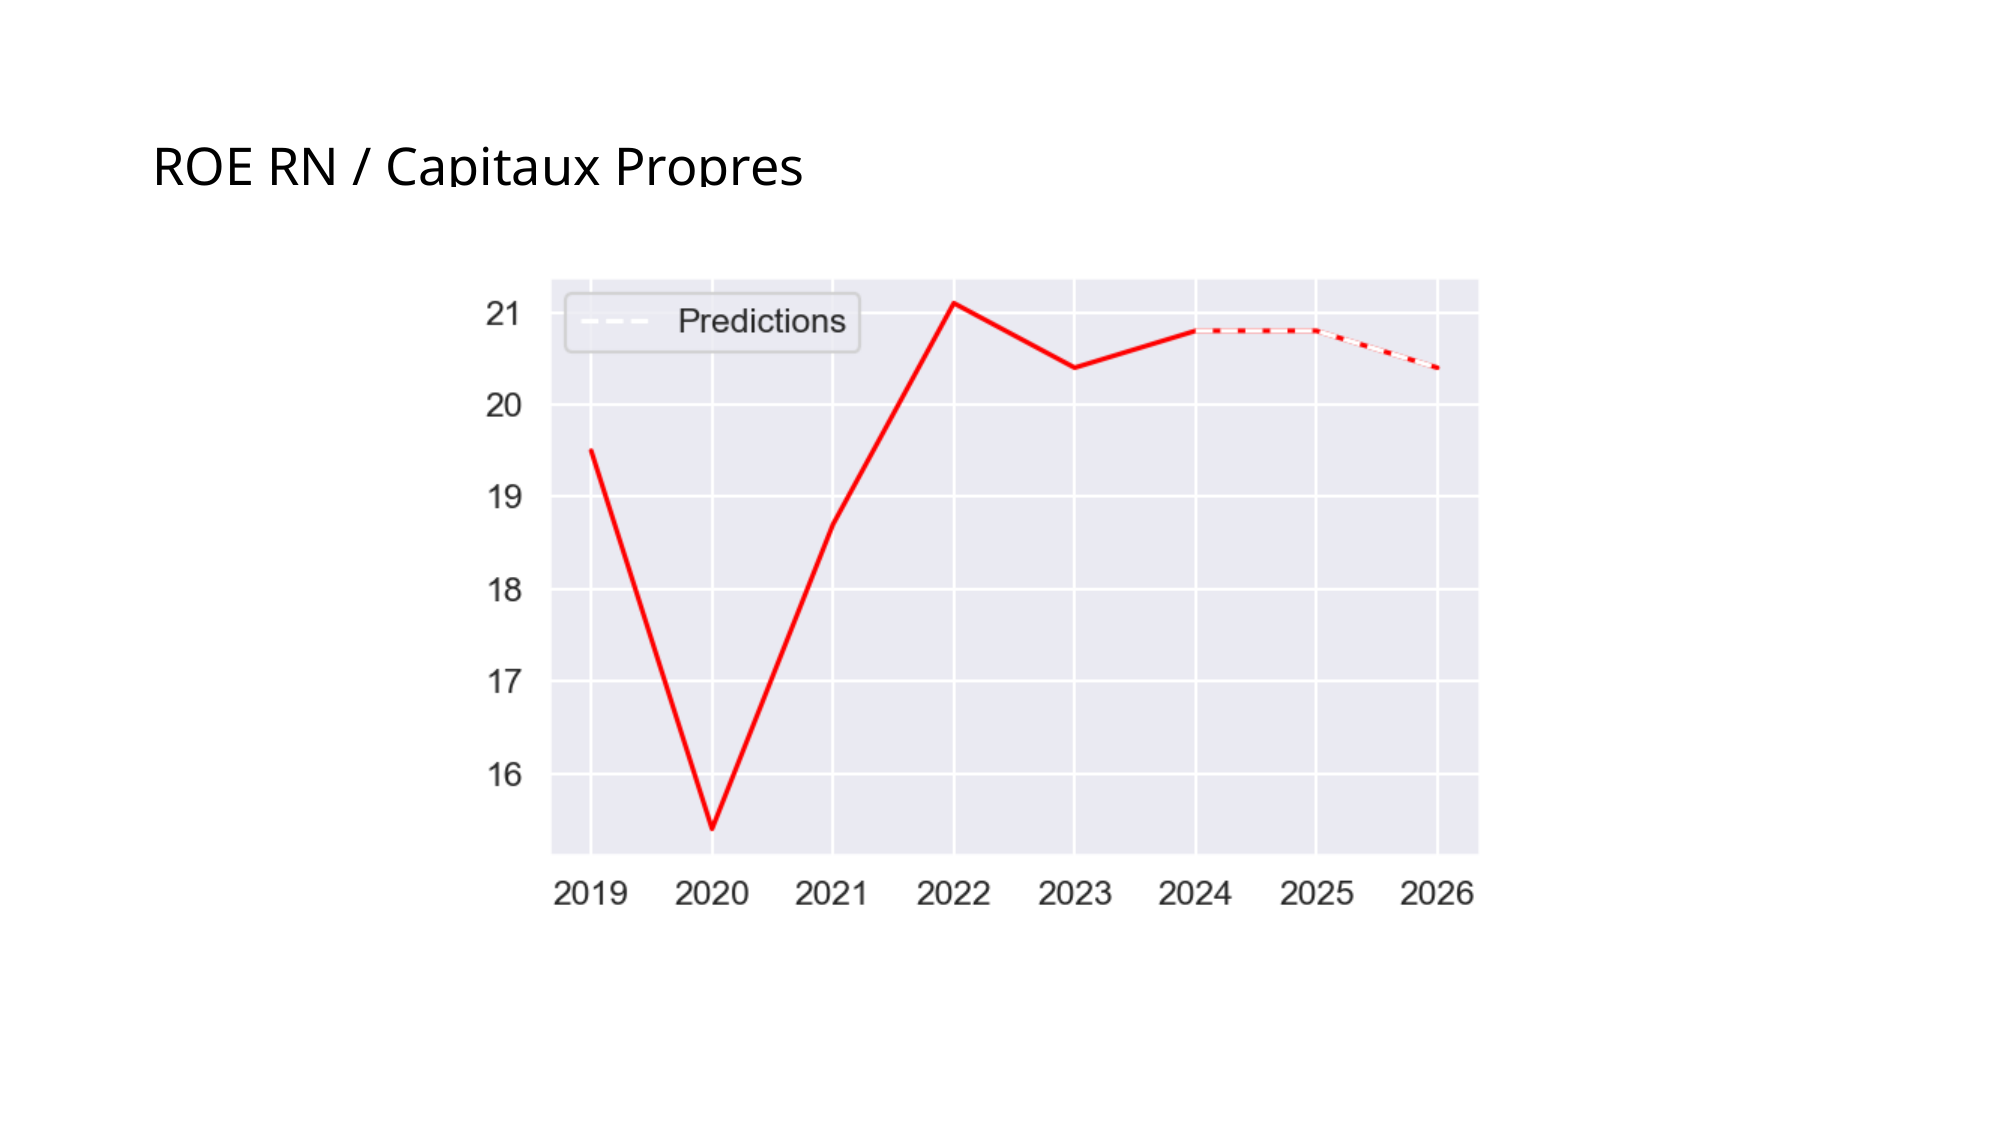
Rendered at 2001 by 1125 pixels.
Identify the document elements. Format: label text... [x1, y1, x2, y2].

title ROE RN / Capitaux Propres [137, 59, 1863, 278]
picture [399, 187, 1600, 938]
